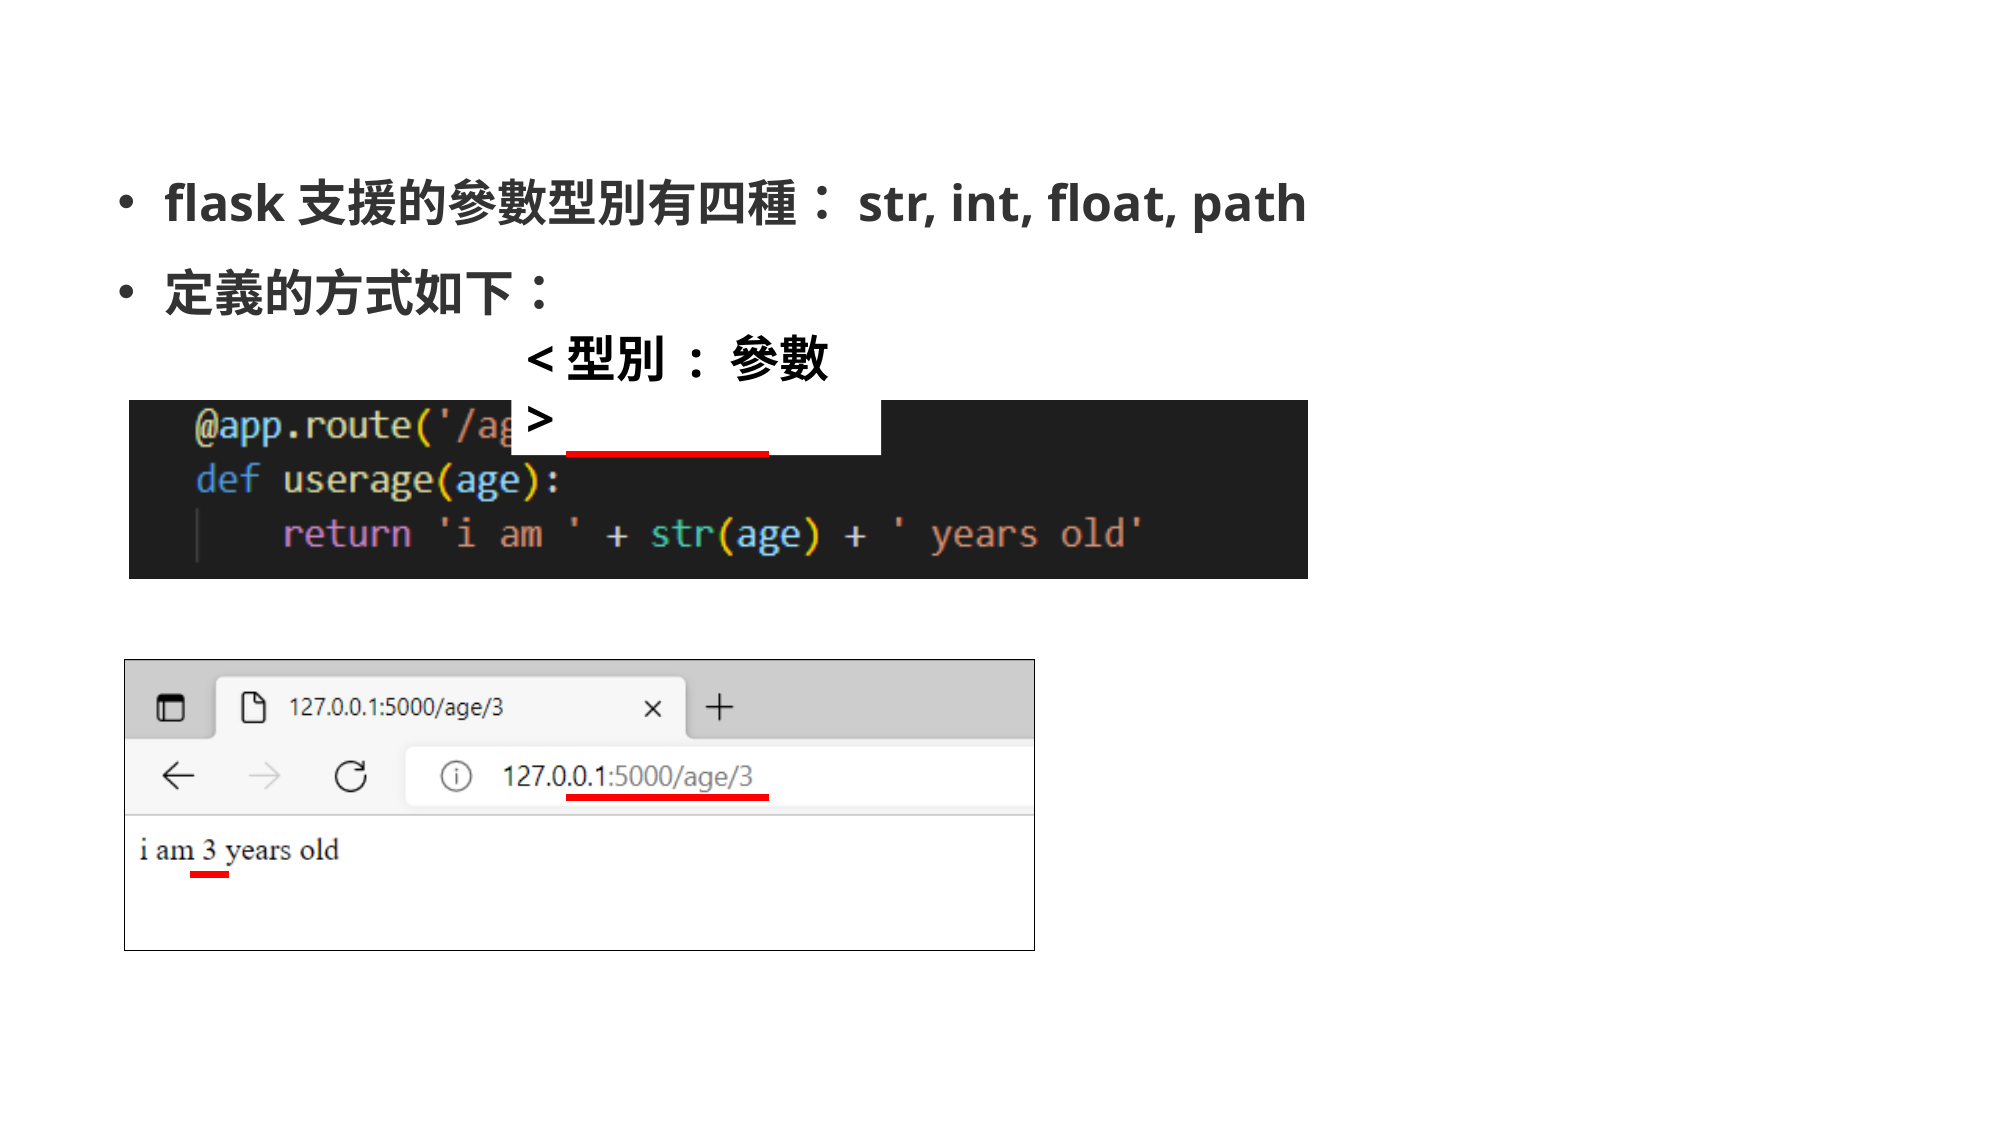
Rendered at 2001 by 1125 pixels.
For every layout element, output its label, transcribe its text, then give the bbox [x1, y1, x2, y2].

picture [129, 400, 1308, 579]
picture [124, 659, 1035, 951]
text_box <型別 : 參數> [511, 320, 882, 400]
text_box flask支援的參數型別有四種：str, int, float, path 定義的方式如下： [102, 164, 1966, 329]
